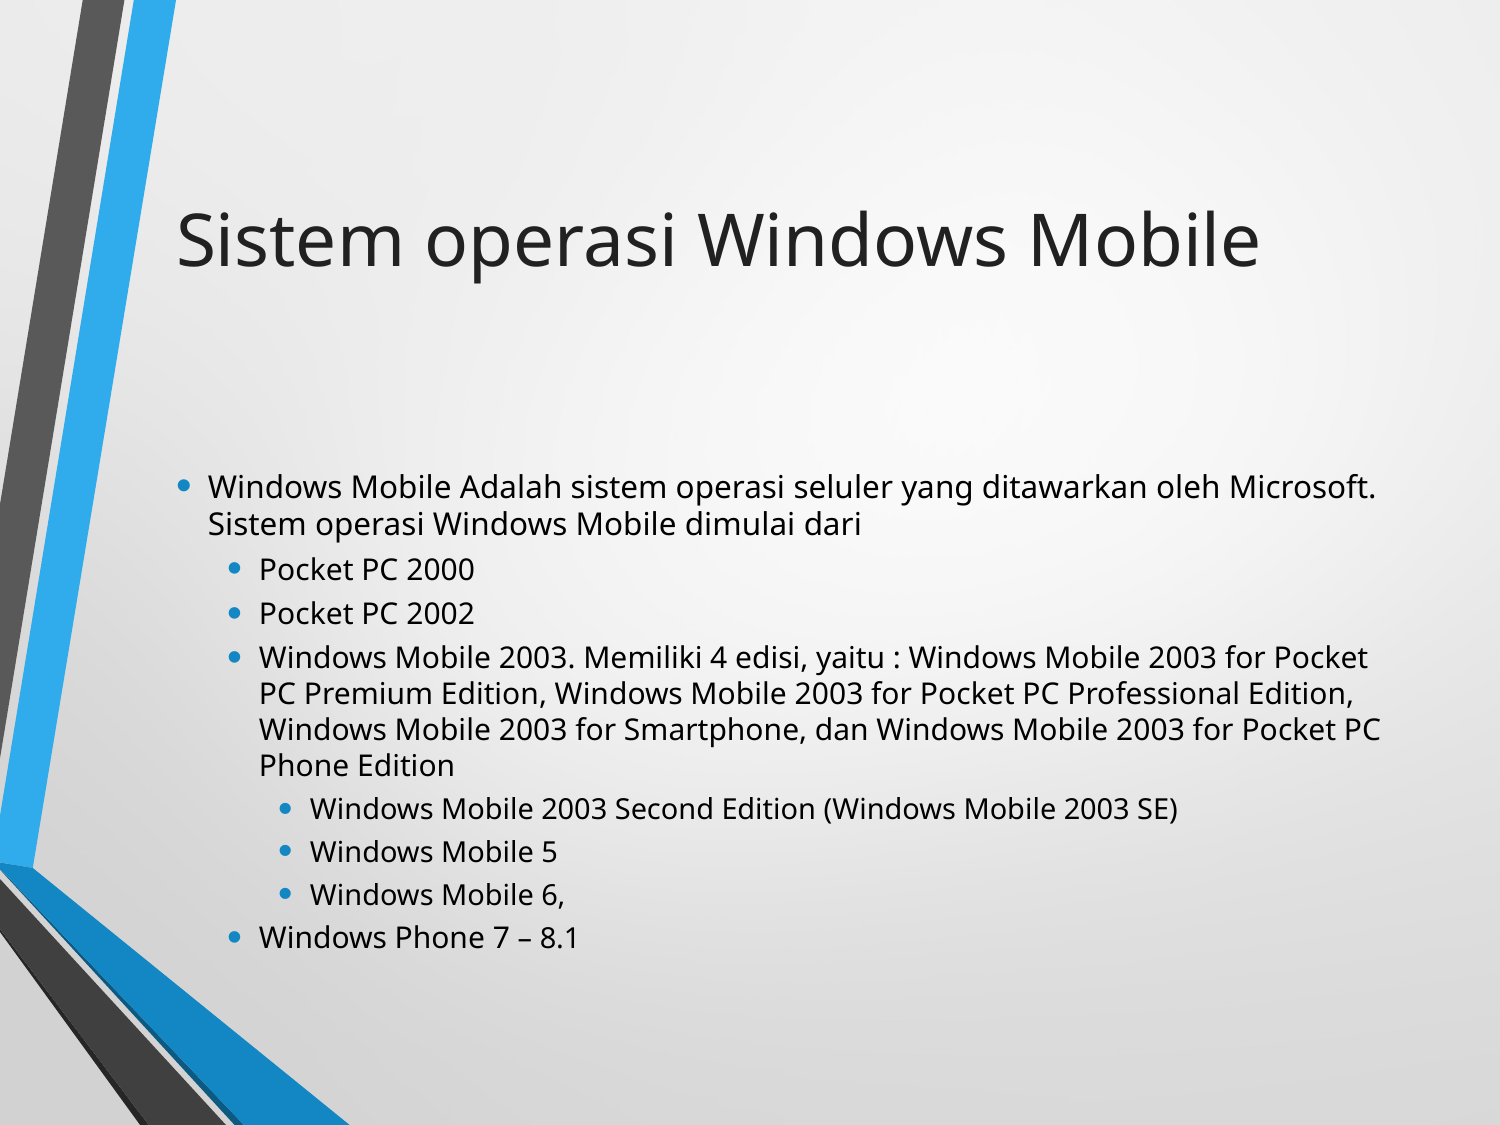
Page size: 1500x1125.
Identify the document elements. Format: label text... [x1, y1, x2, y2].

title Sistem operasi Windows Mobile [161, 75, 1425, 400]
list Windows Mobile Adalah sistem operasi seluler yang ditawarkan oleh Microsoft. Sistem operasi Windows Mobile dimulai dari Pocket PC 2000 Pocket PC 2002 Windows Mobile 2003. Memiliki 4 edisi, yaitu : Windows Mobile 2003 for Pocket PC Premium Edition, Windows Mobile 2003 for Pocket PC Professional Edition, Windows Mobile 2003 for Smartphone, dan Windows Mobile 2003 for Pocket PC Phone Edition Windows Mobile 2003 Second Edition (Windows Mobile 2003 SE) Windows Mobile 5 Windows Mobile 6, Windows Phone 7 – 8.1 [161, 437, 1425, 985]
